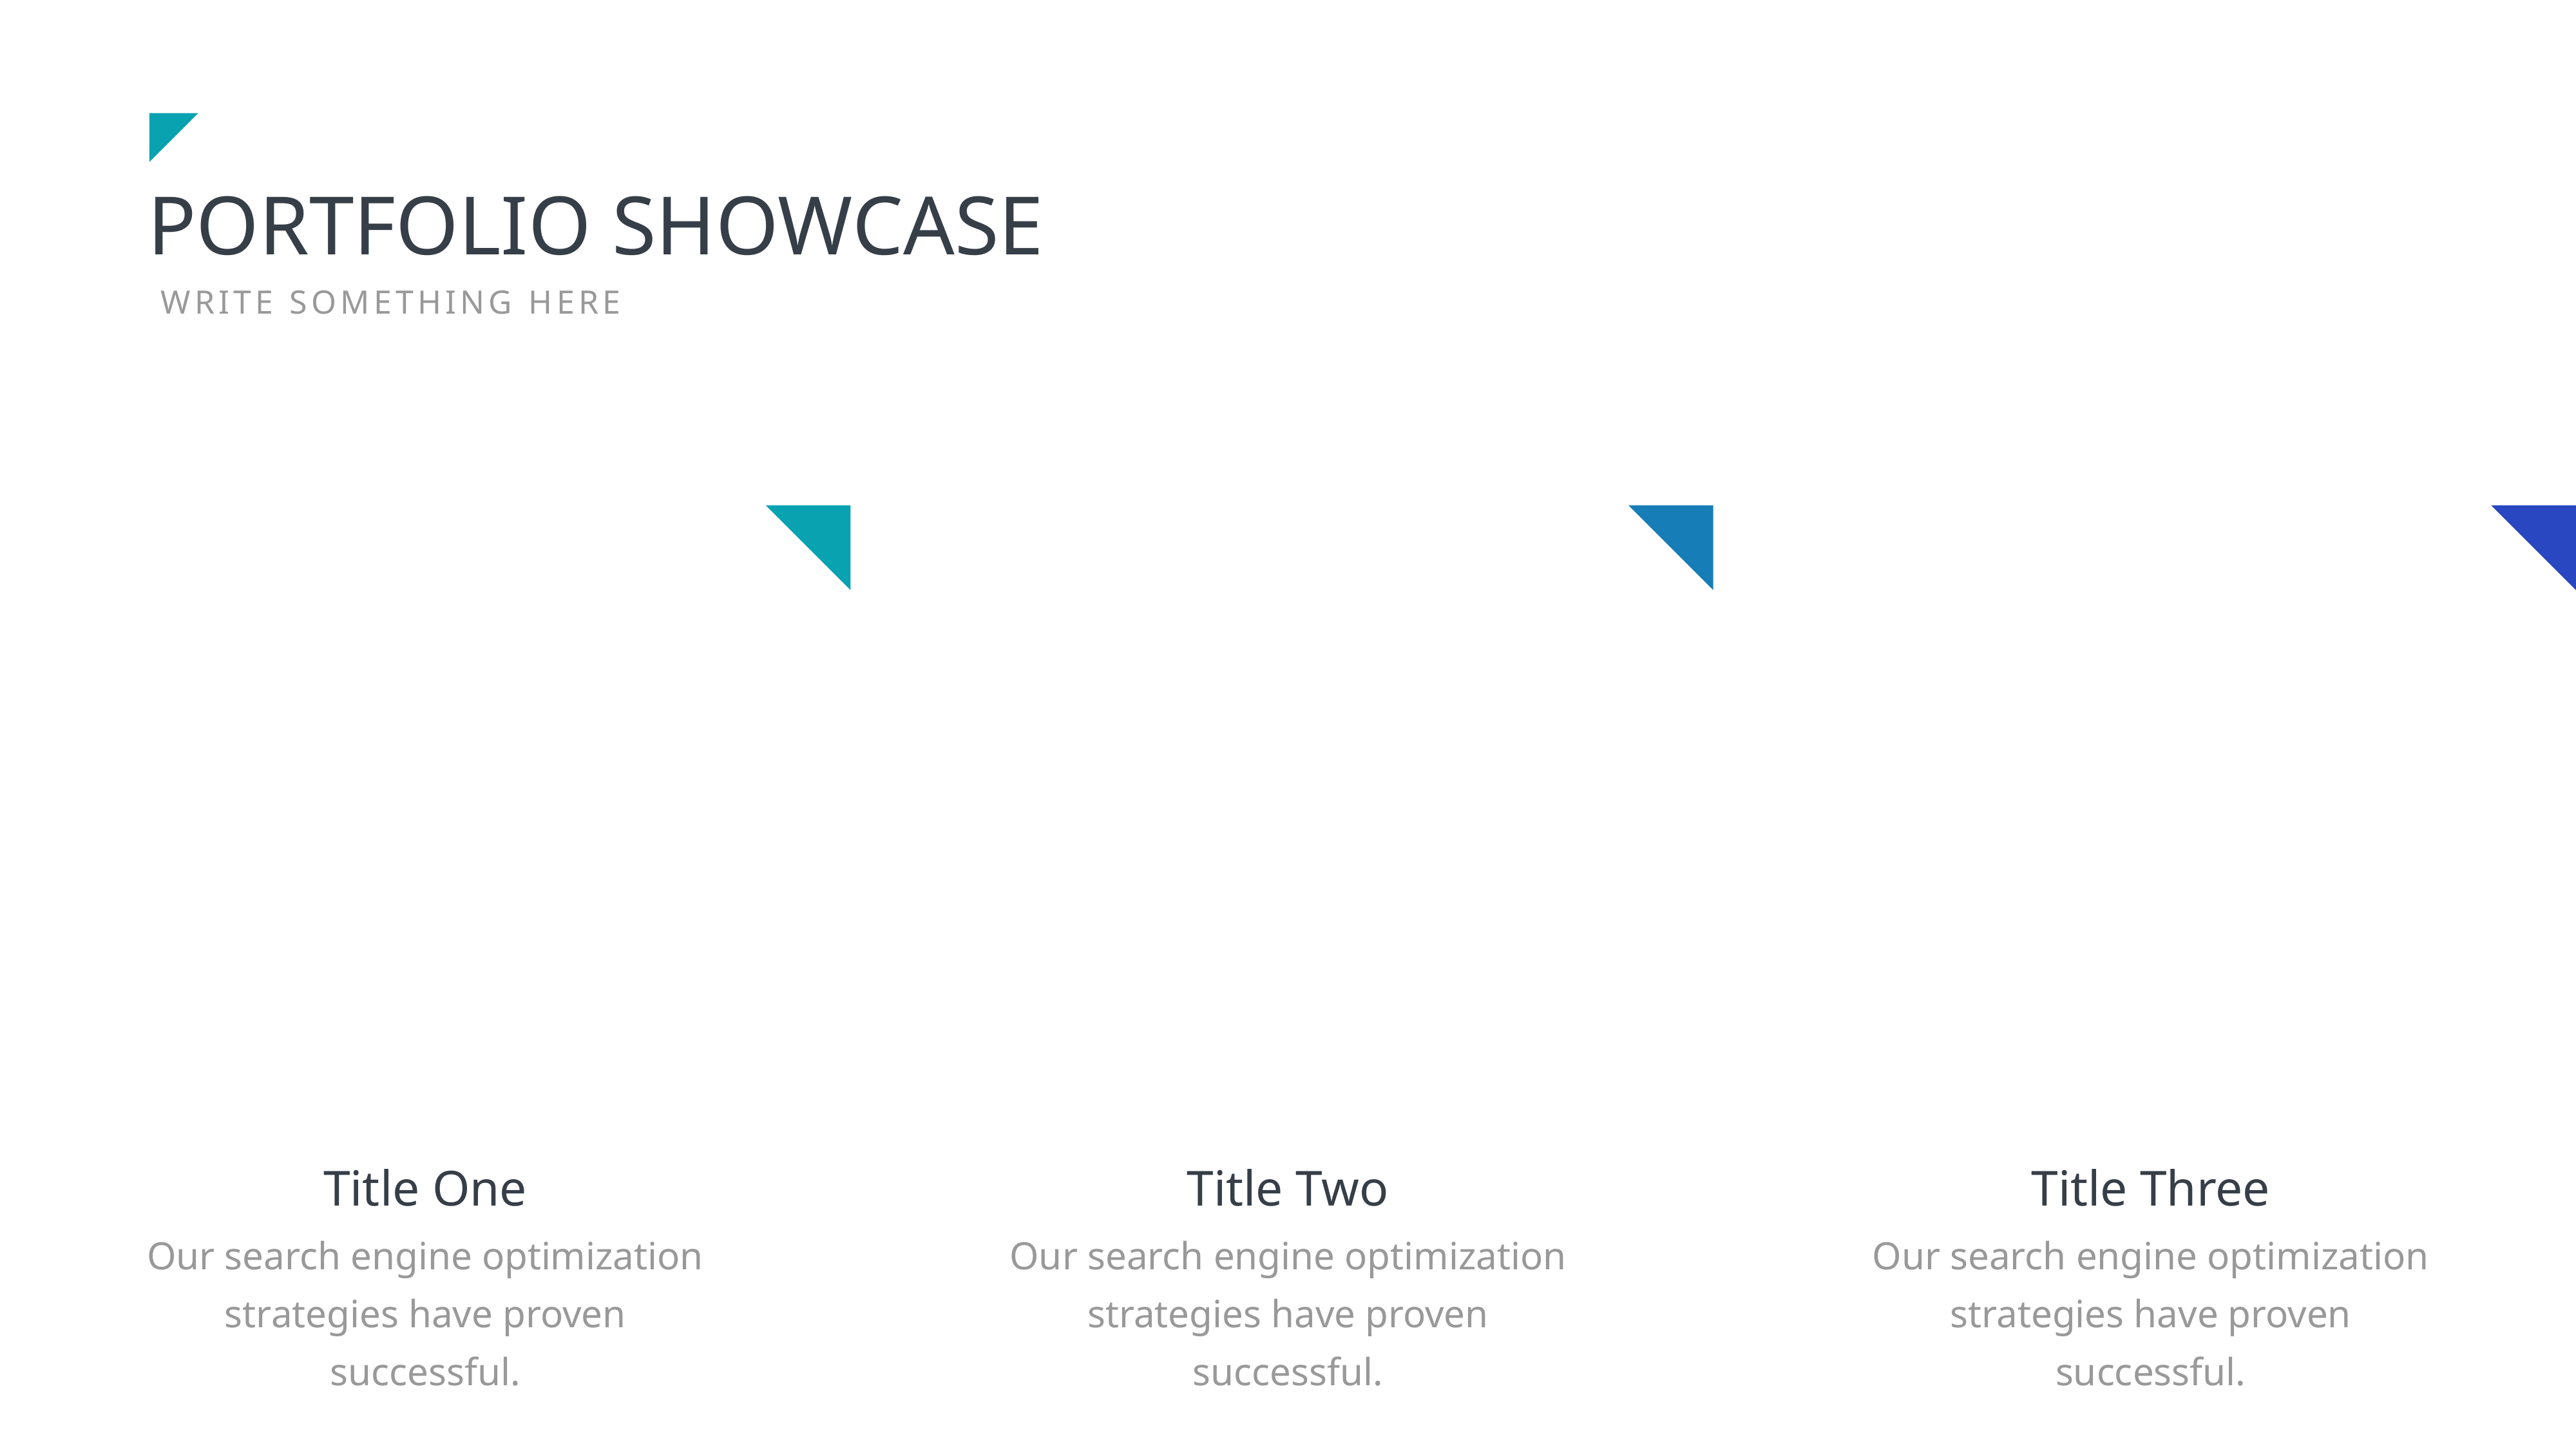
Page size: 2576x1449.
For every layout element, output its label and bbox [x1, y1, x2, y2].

picture [1725, 505, 2576, 1097]
picture [0, 505, 851, 1097]
picture [863, 505, 1713, 1097]
text_box [1844, 1153, 2457, 1336]
text_box [119, 1153, 732, 1336]
text_box [138, 113, 1610, 326]
text_box [981, 1153, 1595, 1336]
